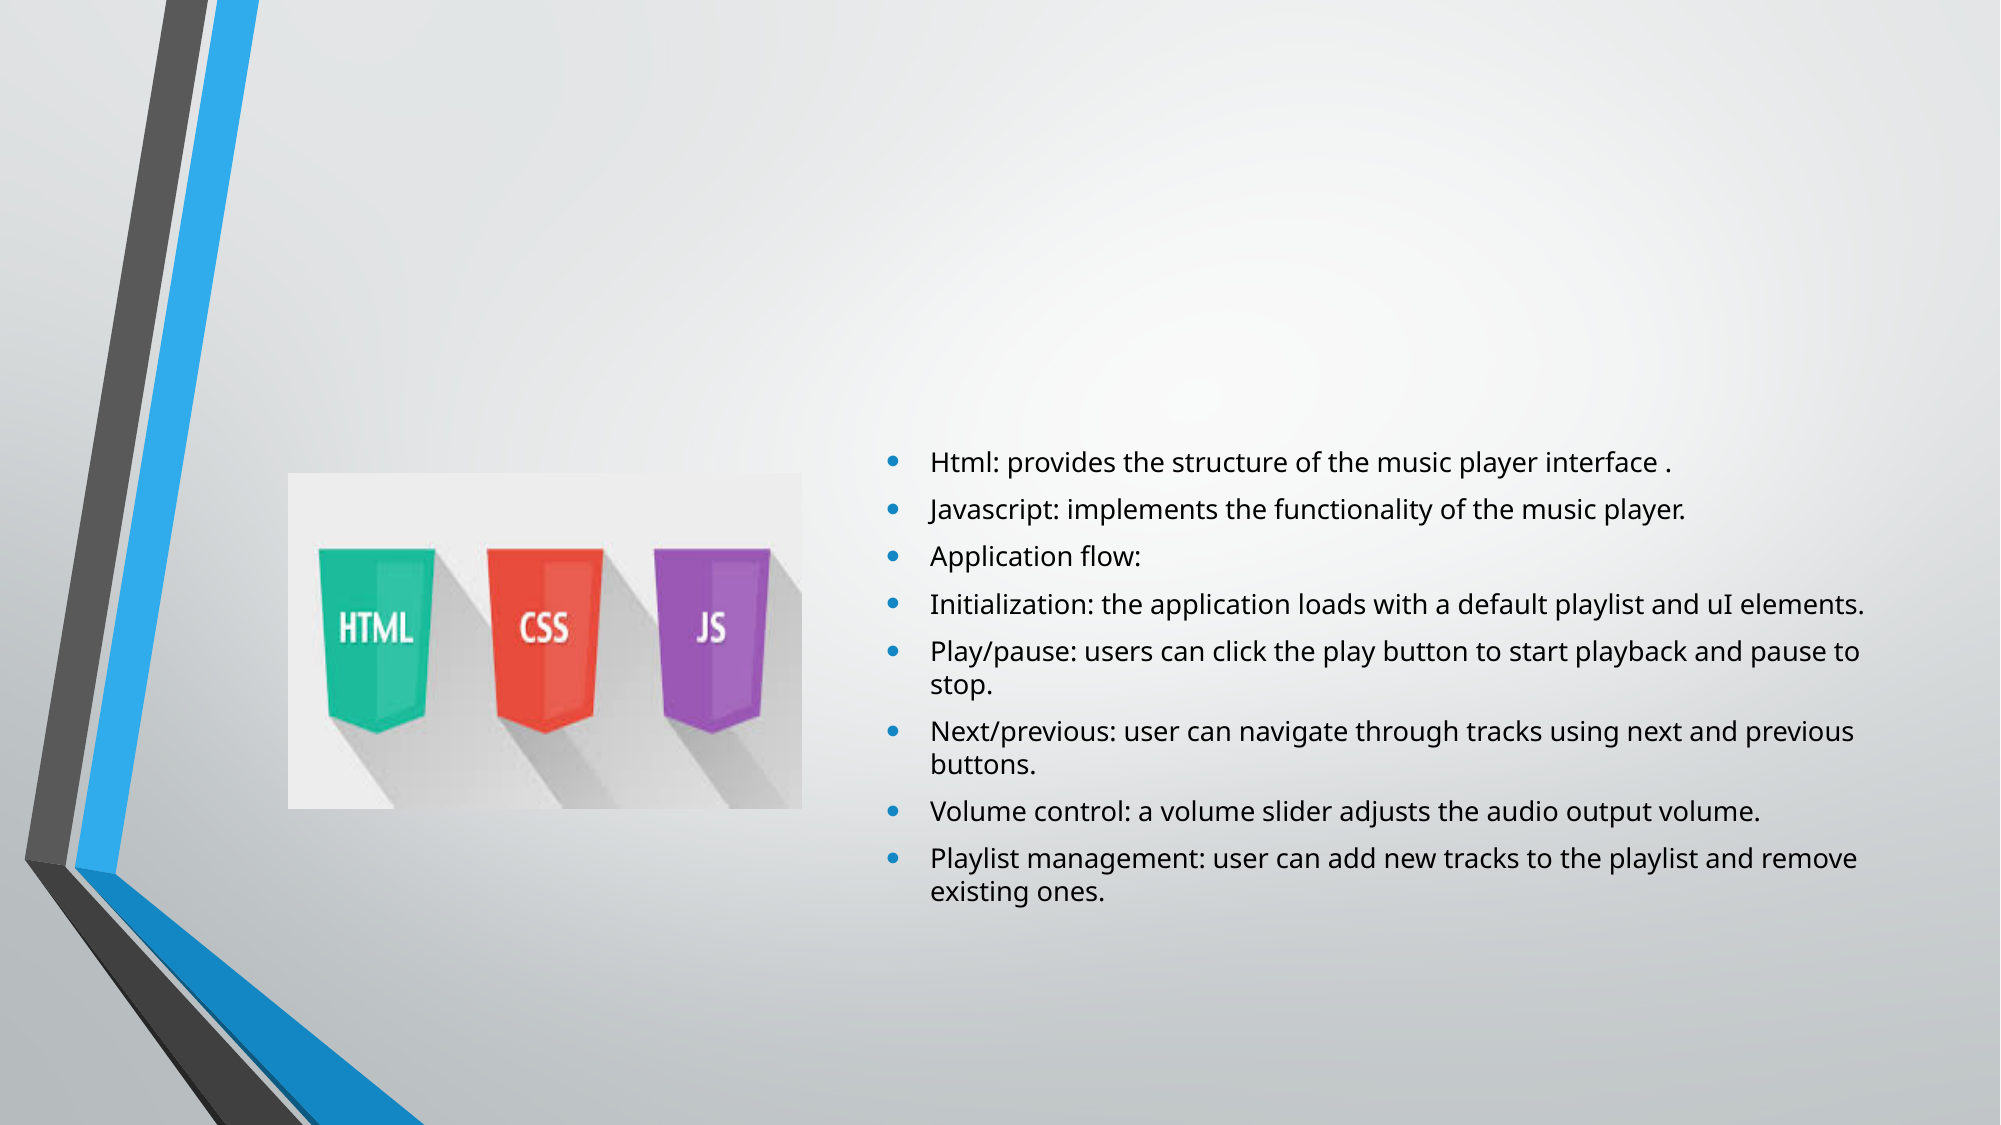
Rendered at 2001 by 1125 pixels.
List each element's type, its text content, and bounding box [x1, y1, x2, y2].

picture [288, 472, 802, 809]
list Html: provides the structure of the music player interface . Javascript: implements the functionality of the music player. Application flow: Initialization: the application loads with a default playlist and uI elements. Play/pause: users can click the play button to start playback and pause to stop. Next/previous: user can navigate through tracks using next and previous buttons. Volume control: a volume slider adjusts the audio output volume. Playlist management: user can add new tracks to the playlist and remove existing ones. [871, 437, 1887, 950]
